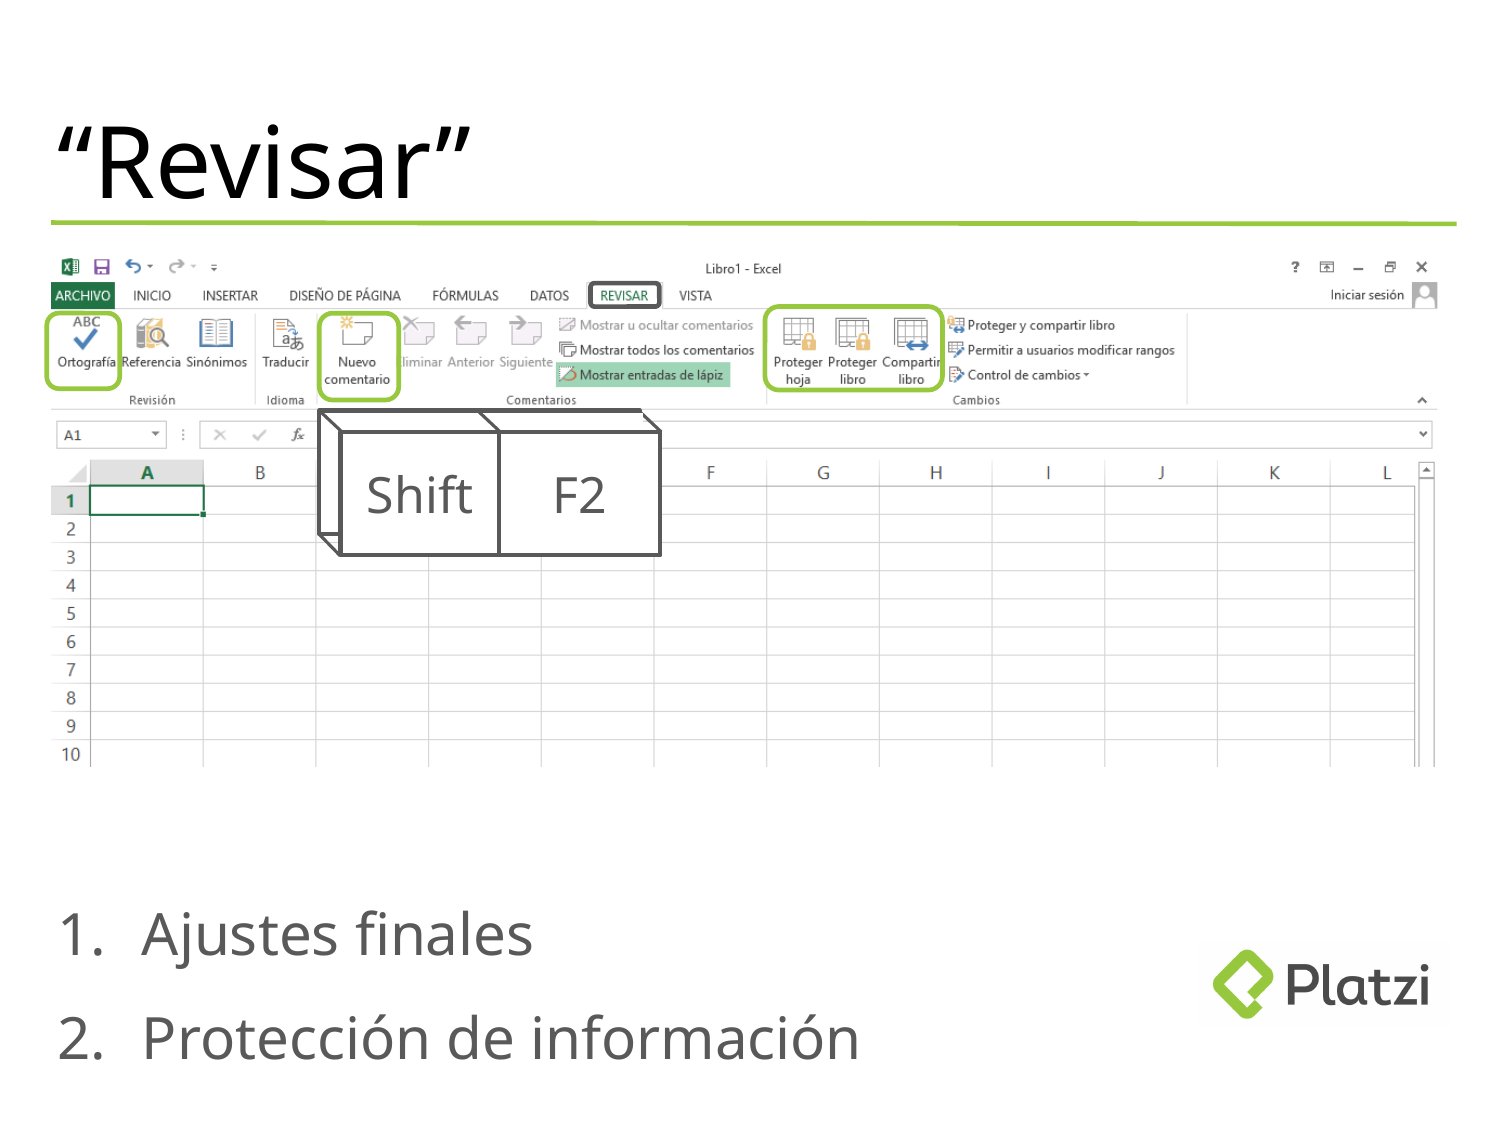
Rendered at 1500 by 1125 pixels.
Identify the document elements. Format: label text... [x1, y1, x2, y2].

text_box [318, 410, 662, 556]
picture [50, 254, 1438, 767]
list Ajustes finales Protección de información [42, 849, 1441, 1119]
picture [1198, 941, 1450, 1027]
title “Revisar” [42, 83, 1441, 210]
